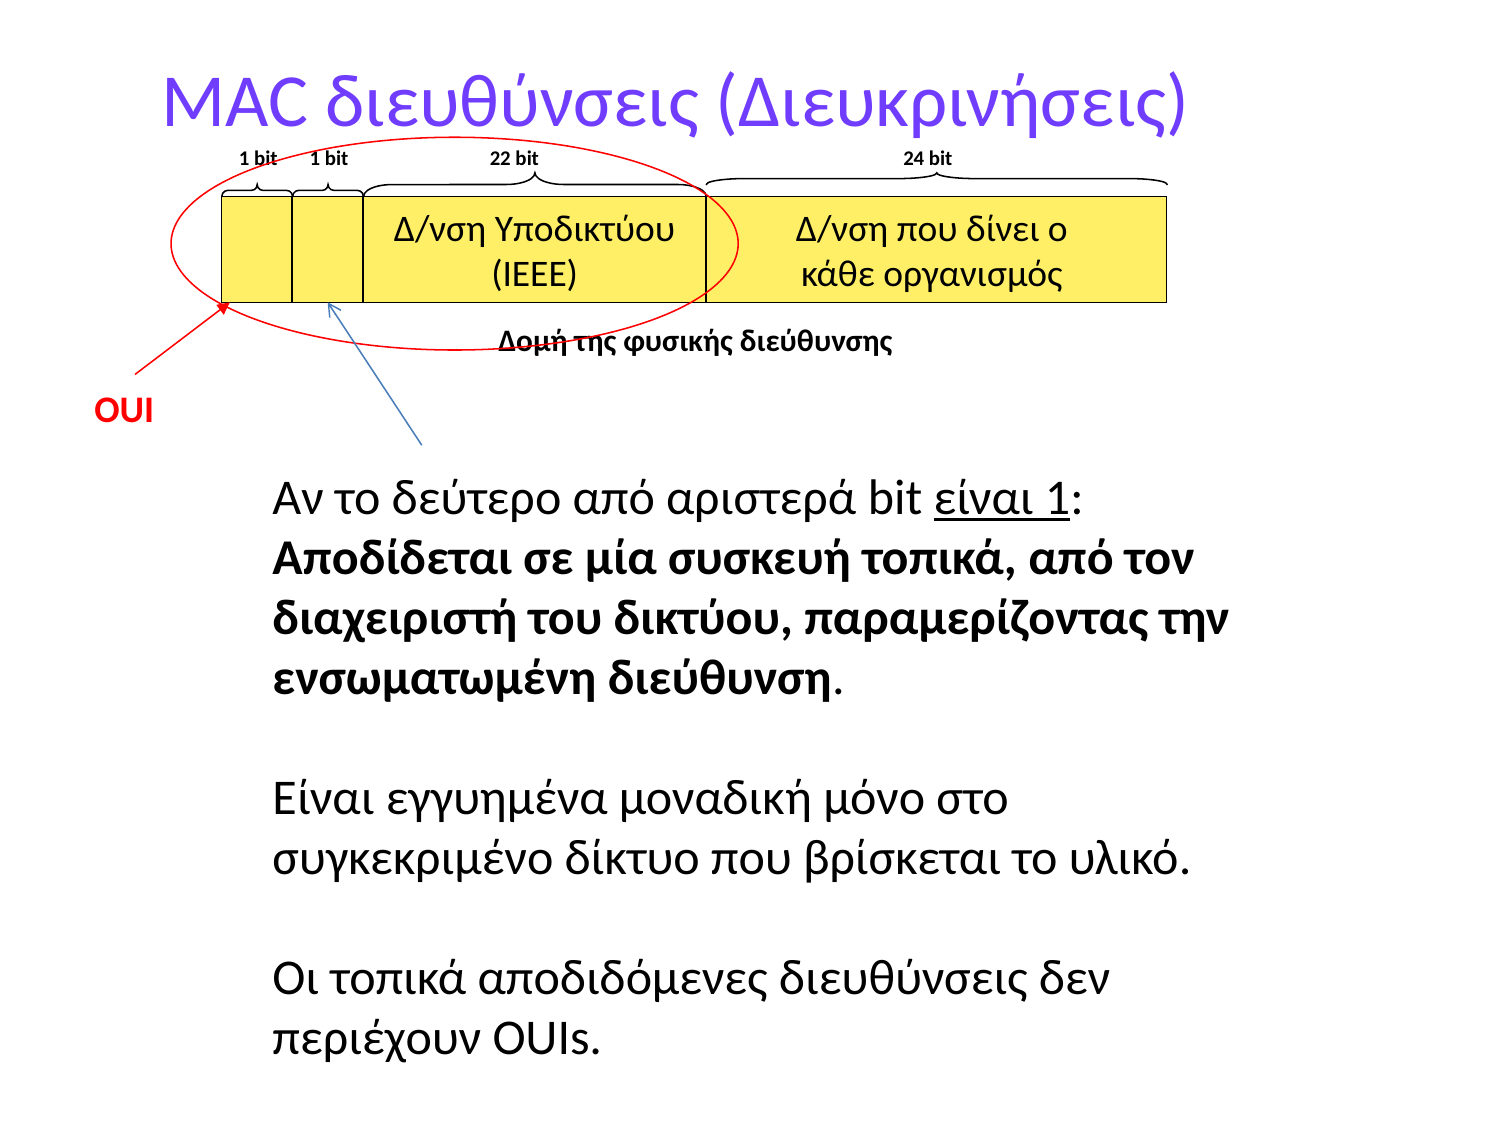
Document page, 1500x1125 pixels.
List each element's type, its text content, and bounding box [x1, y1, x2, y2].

text_box OUI [79, 377, 169, 438]
text_box MAC διευθύνσεις (Διευκρινήσεις) [112, 24, 1240, 149]
text_box Αν το δεύτερο από αριστερά bit είναι 1: Αποδίδεται σε μία συσκευή τοπικά, από τον διαχειριστή του δικτύου, παραμερίζοντας την ενσωματωμένη διεύθυνση. Eίναι εγγυημένα μοναδική μόνο στο συγκεκριμένο δίκτυο που βρίσκεται το υλικό. Οι τοπικά αποδιδόμενες διευθύνσεις δεν περιέχουν OUIs. [257, 456, 1290, 1073]
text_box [303, 326, 447, 422]
text_box [171, 186, 216, 302]
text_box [221, 136, 1167, 366]
